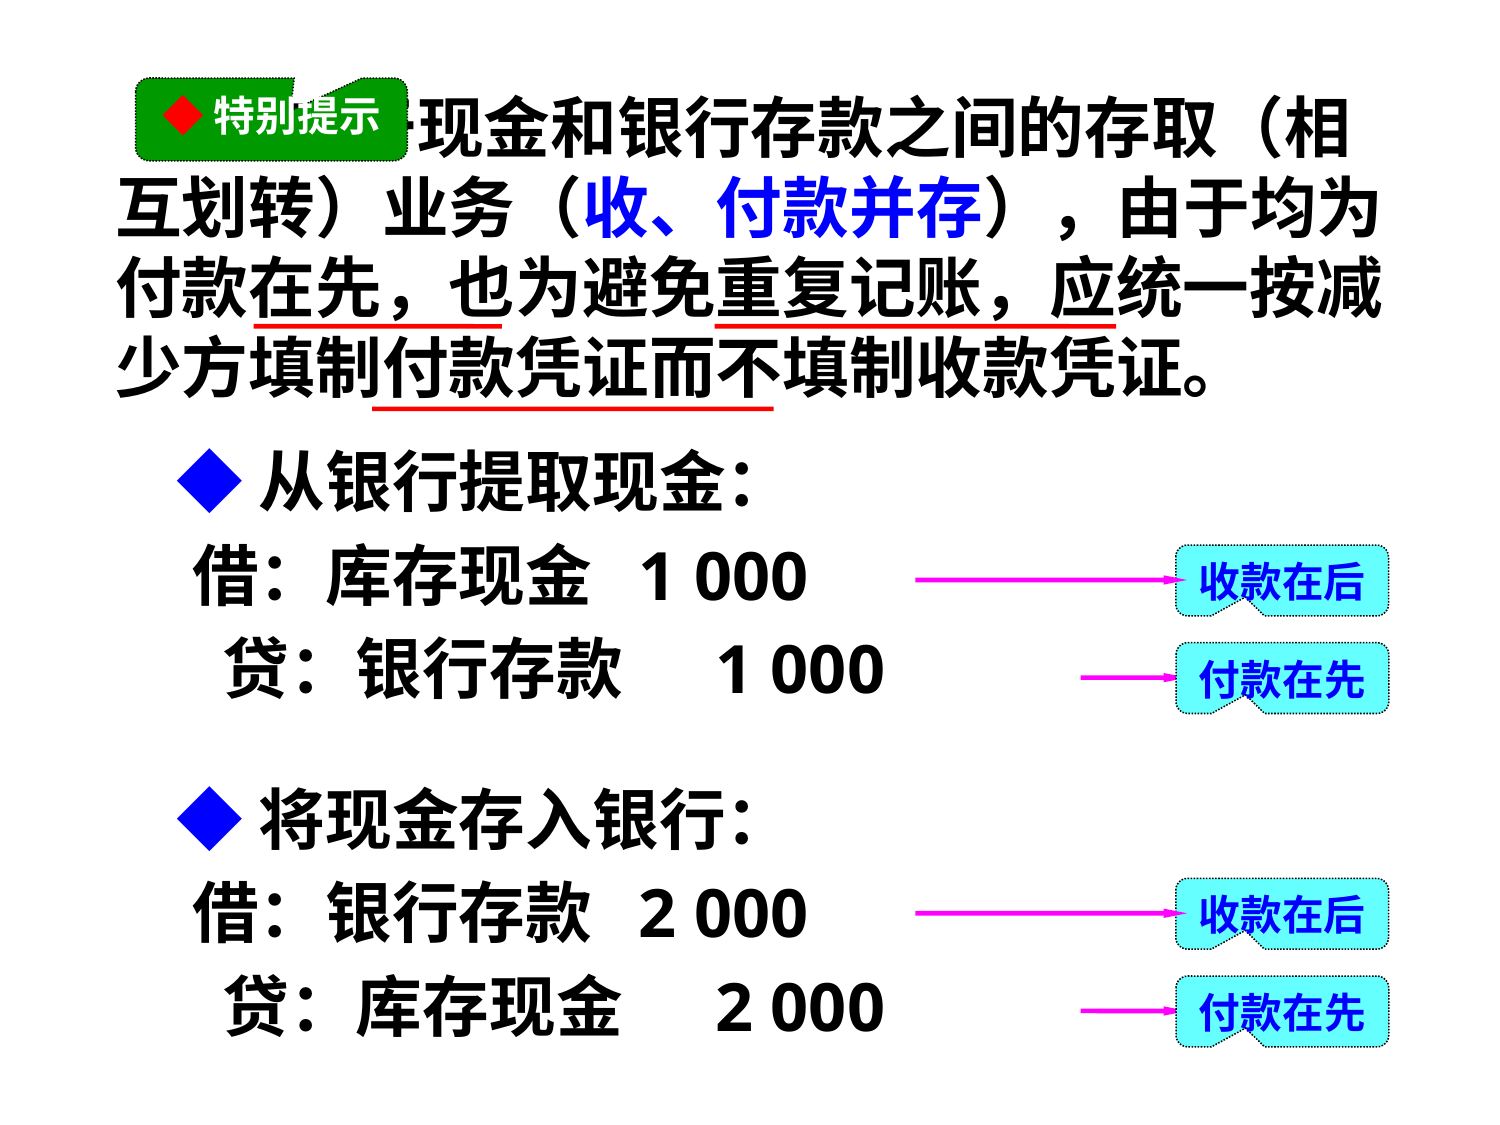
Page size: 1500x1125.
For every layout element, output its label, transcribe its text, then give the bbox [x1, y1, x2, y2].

subtitle 对于现金和银行存款之间的存取（相互划转）业务（收、付款并存），由于均为付款在先，也为避免重复记账，应统一按减少方填制付款凭证而不填制收款凭证。 [100, 77, 1412, 410]
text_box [1080, 642, 1390, 714]
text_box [915, 544, 1389, 617]
text_box ◆将现金存入银行： 借：银行存款 2 000 贷：库存现金 2 000 [100, 770, 1093, 1059]
text_box ◆特别提示 [135, 78, 408, 161]
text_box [915, 878, 1389, 950]
text_box ◆从银行提取现金： 借：库存现金 1 000 贷：银行存款 1 000 [100, 432, 1093, 728]
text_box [1080, 975, 1390, 1048]
